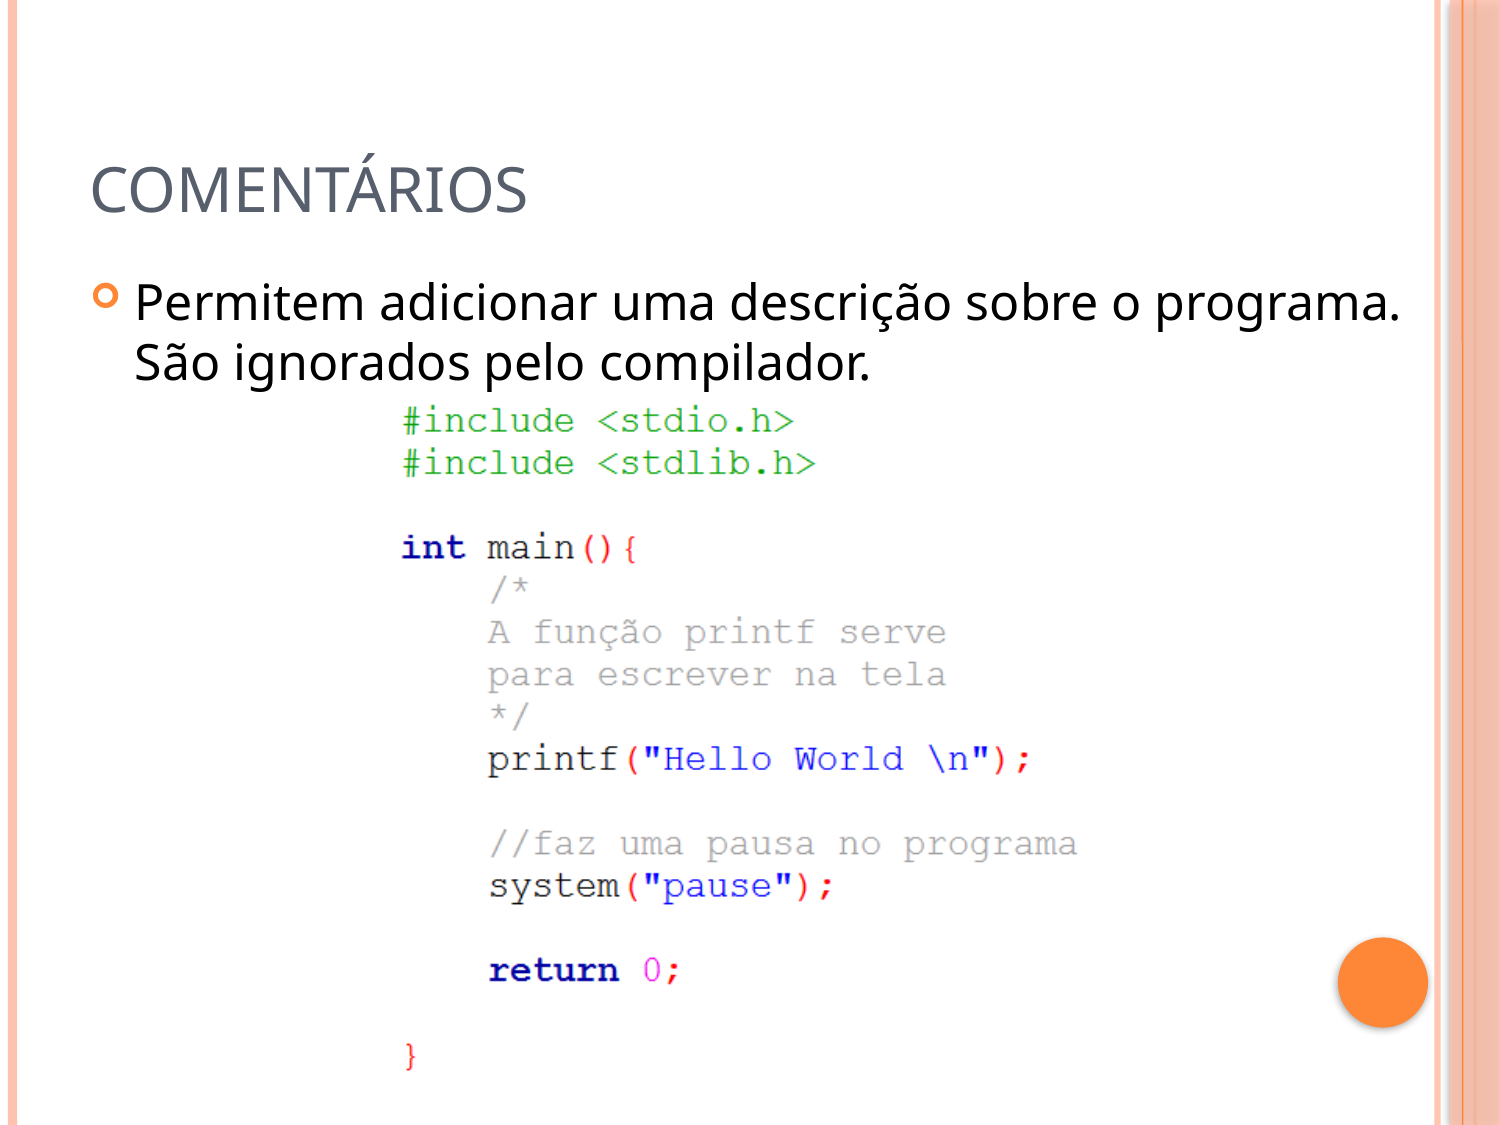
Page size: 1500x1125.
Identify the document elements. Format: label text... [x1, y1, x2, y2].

list Permitem adicionar uma descrição sobre o programa. São ignorados pelo compilador. [75, 262, 1438, 963]
picture [398, 399, 1102, 1081]
title Comentários [75, 45, 1300, 233]
